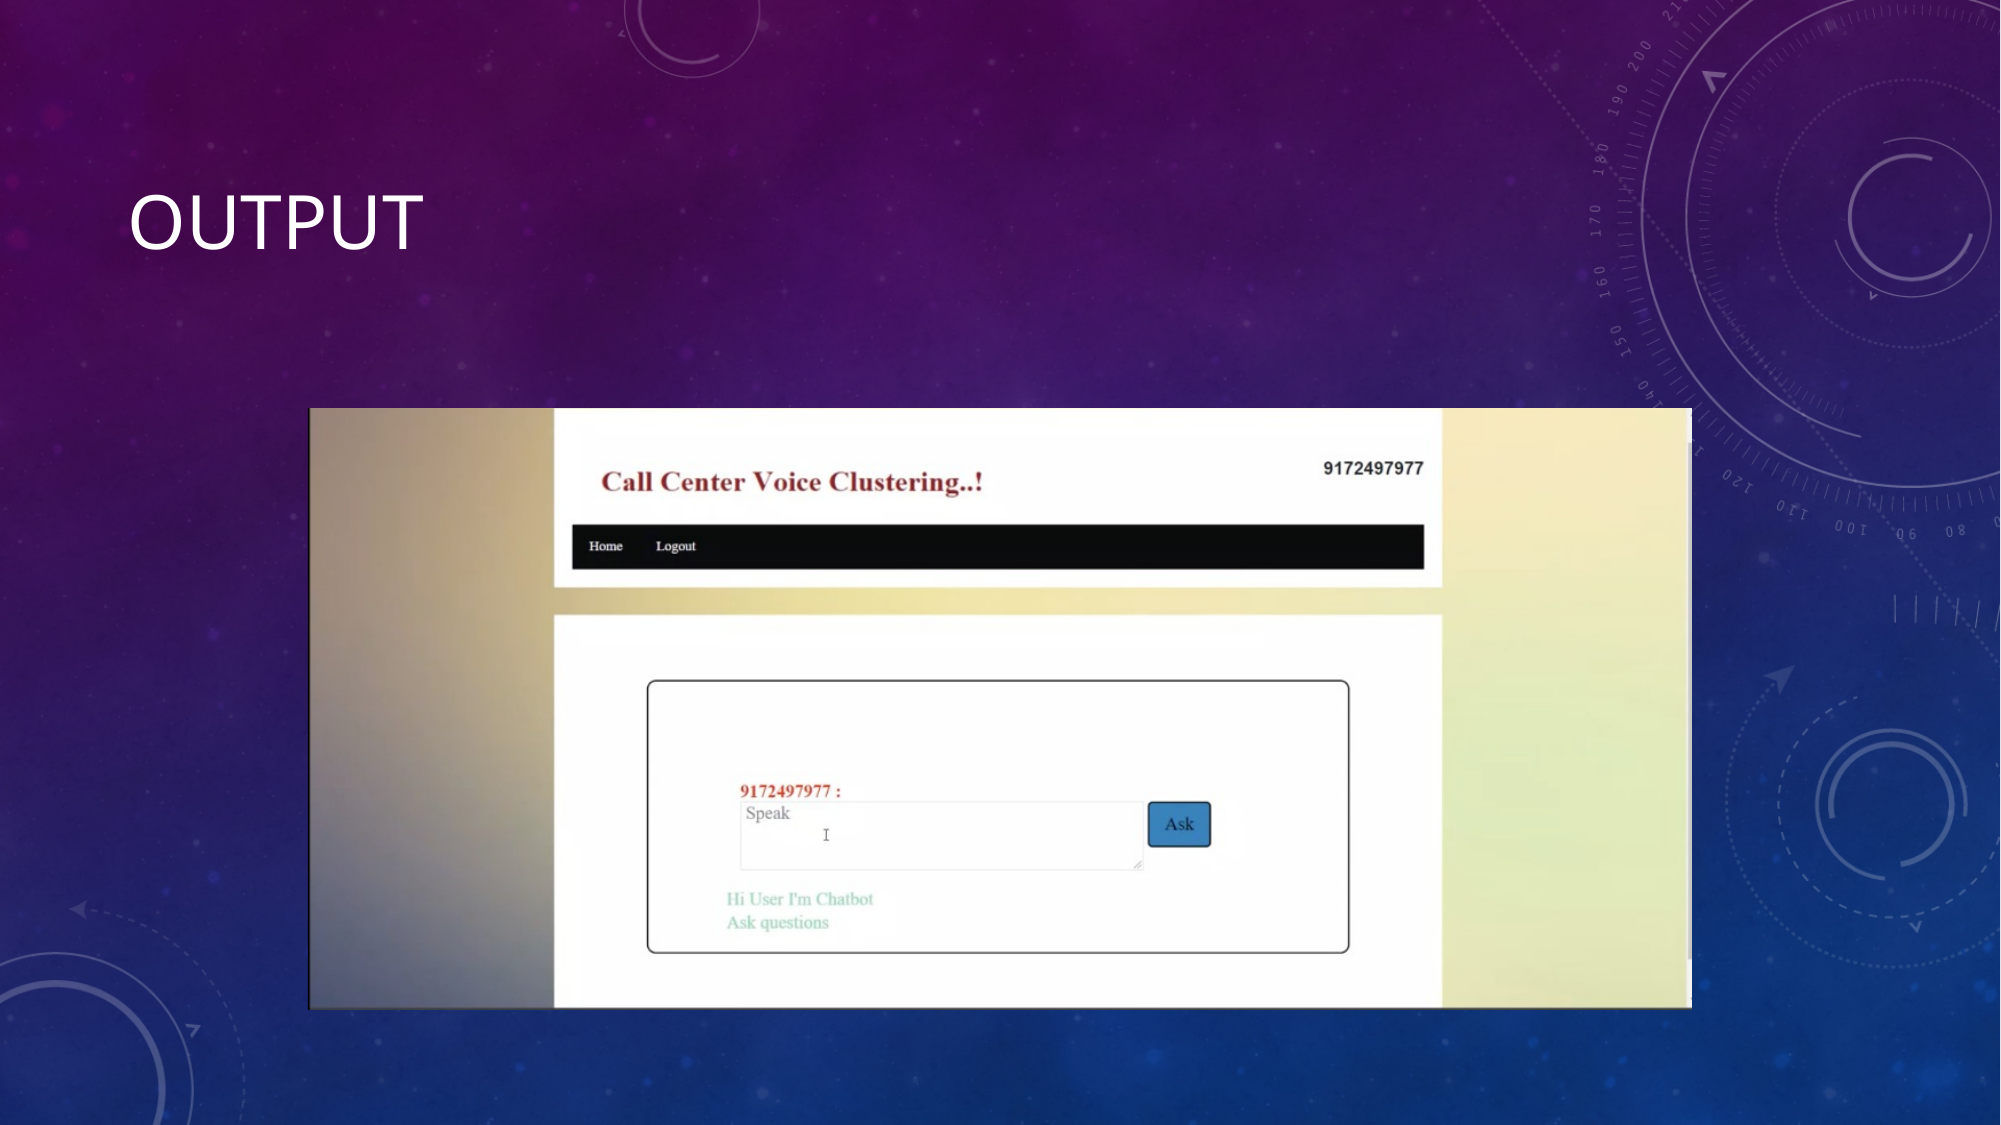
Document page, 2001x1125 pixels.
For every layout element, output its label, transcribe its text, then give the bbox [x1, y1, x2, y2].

picture [0, 0, 2001, 1125]
title Output [112, 99, 1775, 339]
